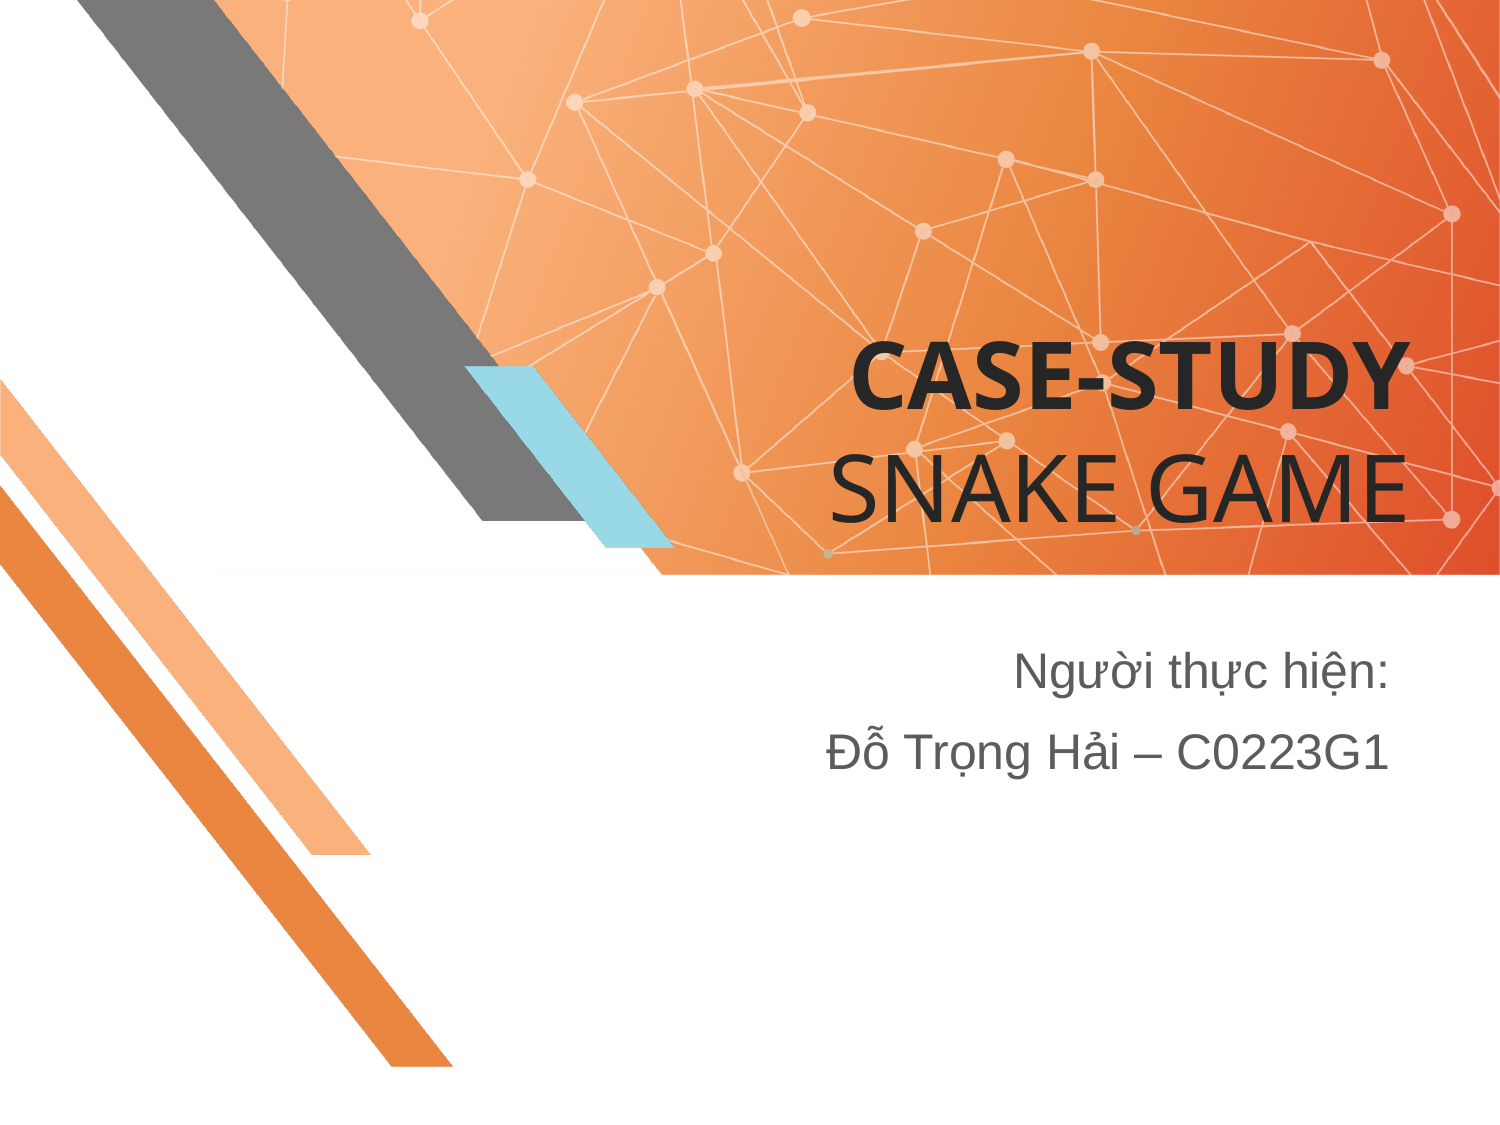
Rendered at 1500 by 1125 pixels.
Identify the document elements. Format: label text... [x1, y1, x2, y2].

subtitle Người thực hiện: Đỗ Trọng Hải – C0223G1 [774, 631, 1412, 834]
picture [0, 0, 1500, 1067]
title CASE-STUDY SNAKE GAME [537, 314, 1412, 549]
